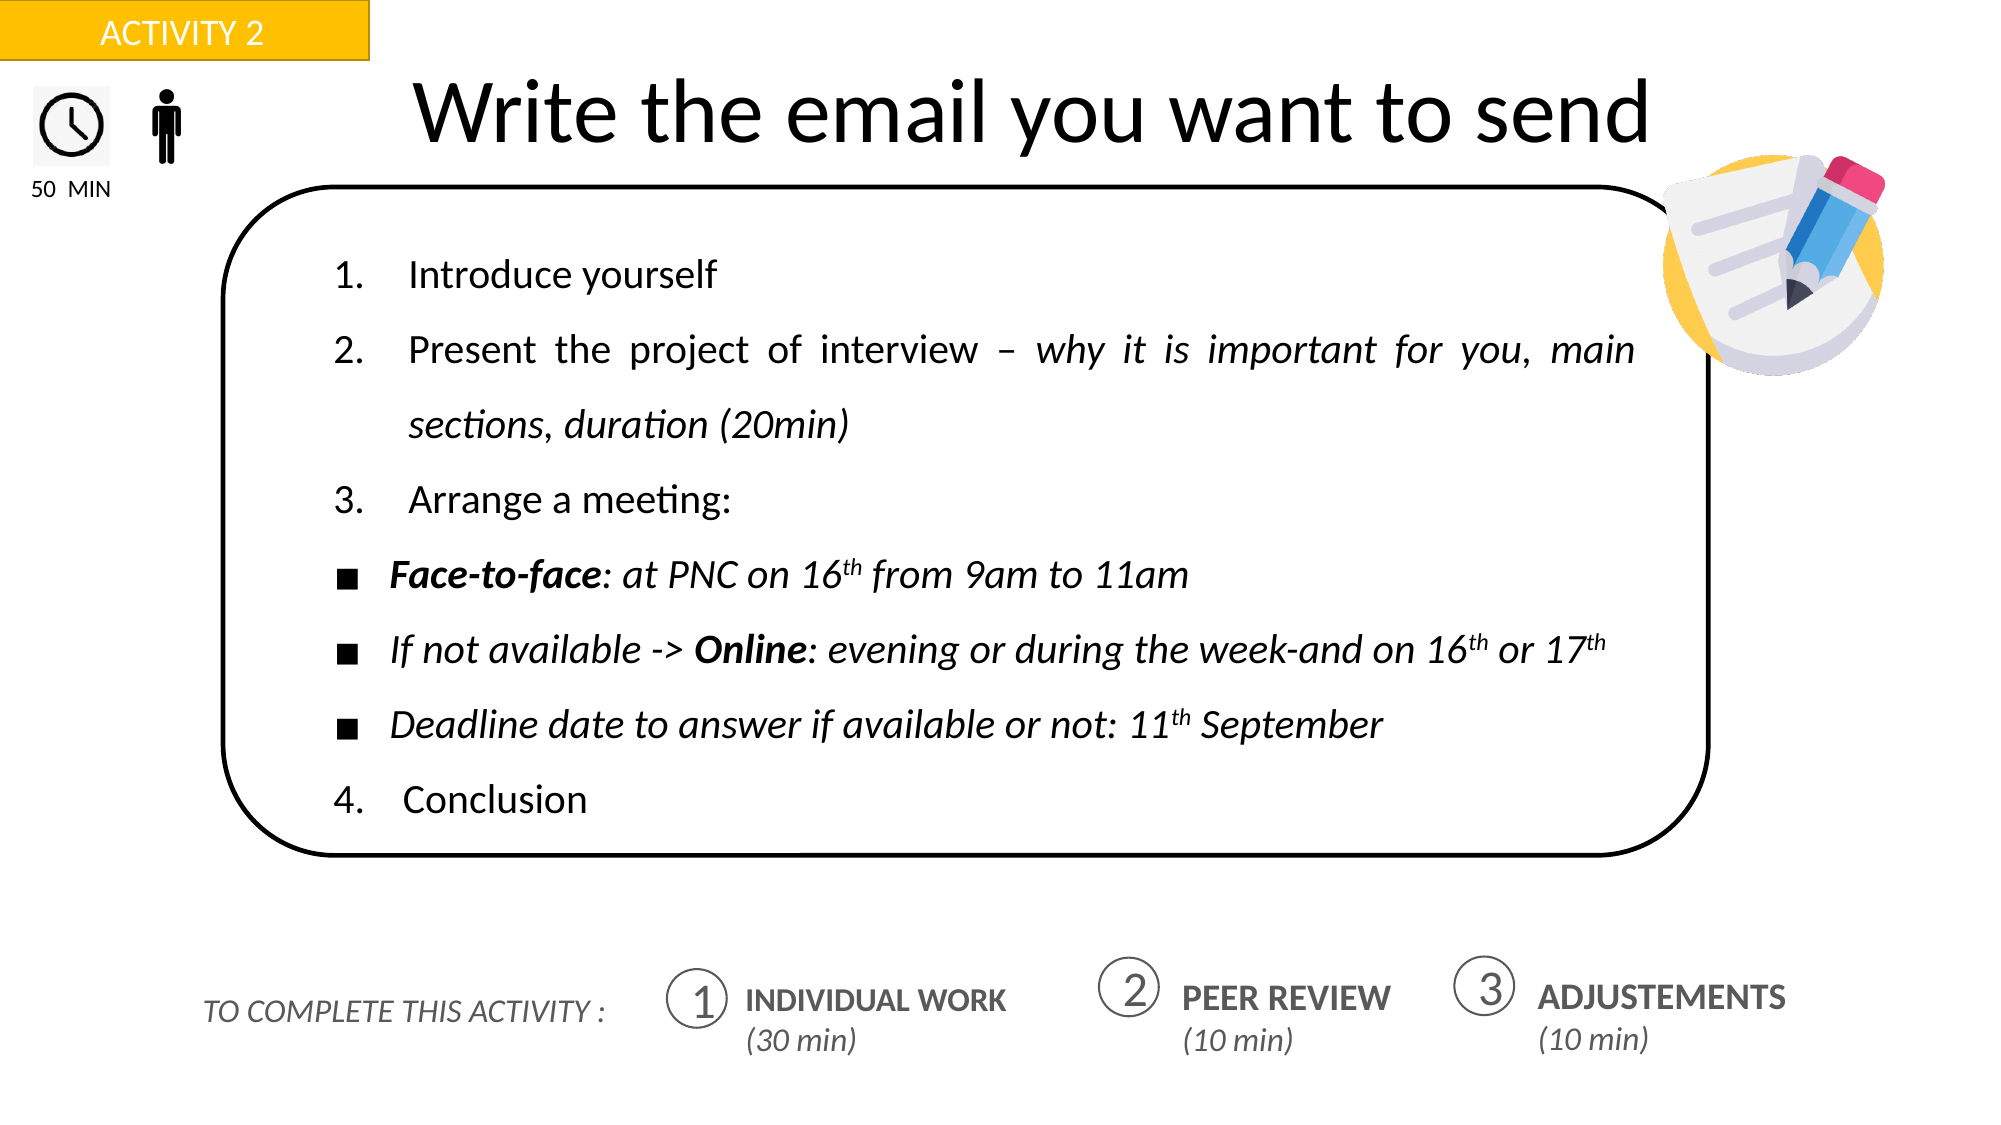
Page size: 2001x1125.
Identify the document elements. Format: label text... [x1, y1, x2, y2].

text_box ccccc [223, 186, 1709, 856]
text_box ACTIVITY 2 [0, 0, 369, 60]
text_box PEER REVIEW (10 min) [1167, 965, 1427, 1066]
picture [1663, 153, 1886, 376]
text_box ADJUSTEMENTS (10 min) [1522, 964, 1831, 1065]
text_box Write the email you want to send [397, 43, 1857, 169]
text_box 3 [1454, 956, 1515, 1016]
text_box 50 MIN [15, 164, 128, 210]
picture [32, 86, 110, 167]
text_box 1 [666, 969, 727, 1028]
picture [146, 86, 188, 169]
text_box TO COMPLETE THIS ACTIVITY : [187, 981, 628, 1037]
text_box 2 [1098, 957, 1159, 1017]
text_box INDIVIDUAL WORK (30 min) [730, 970, 1039, 1066]
